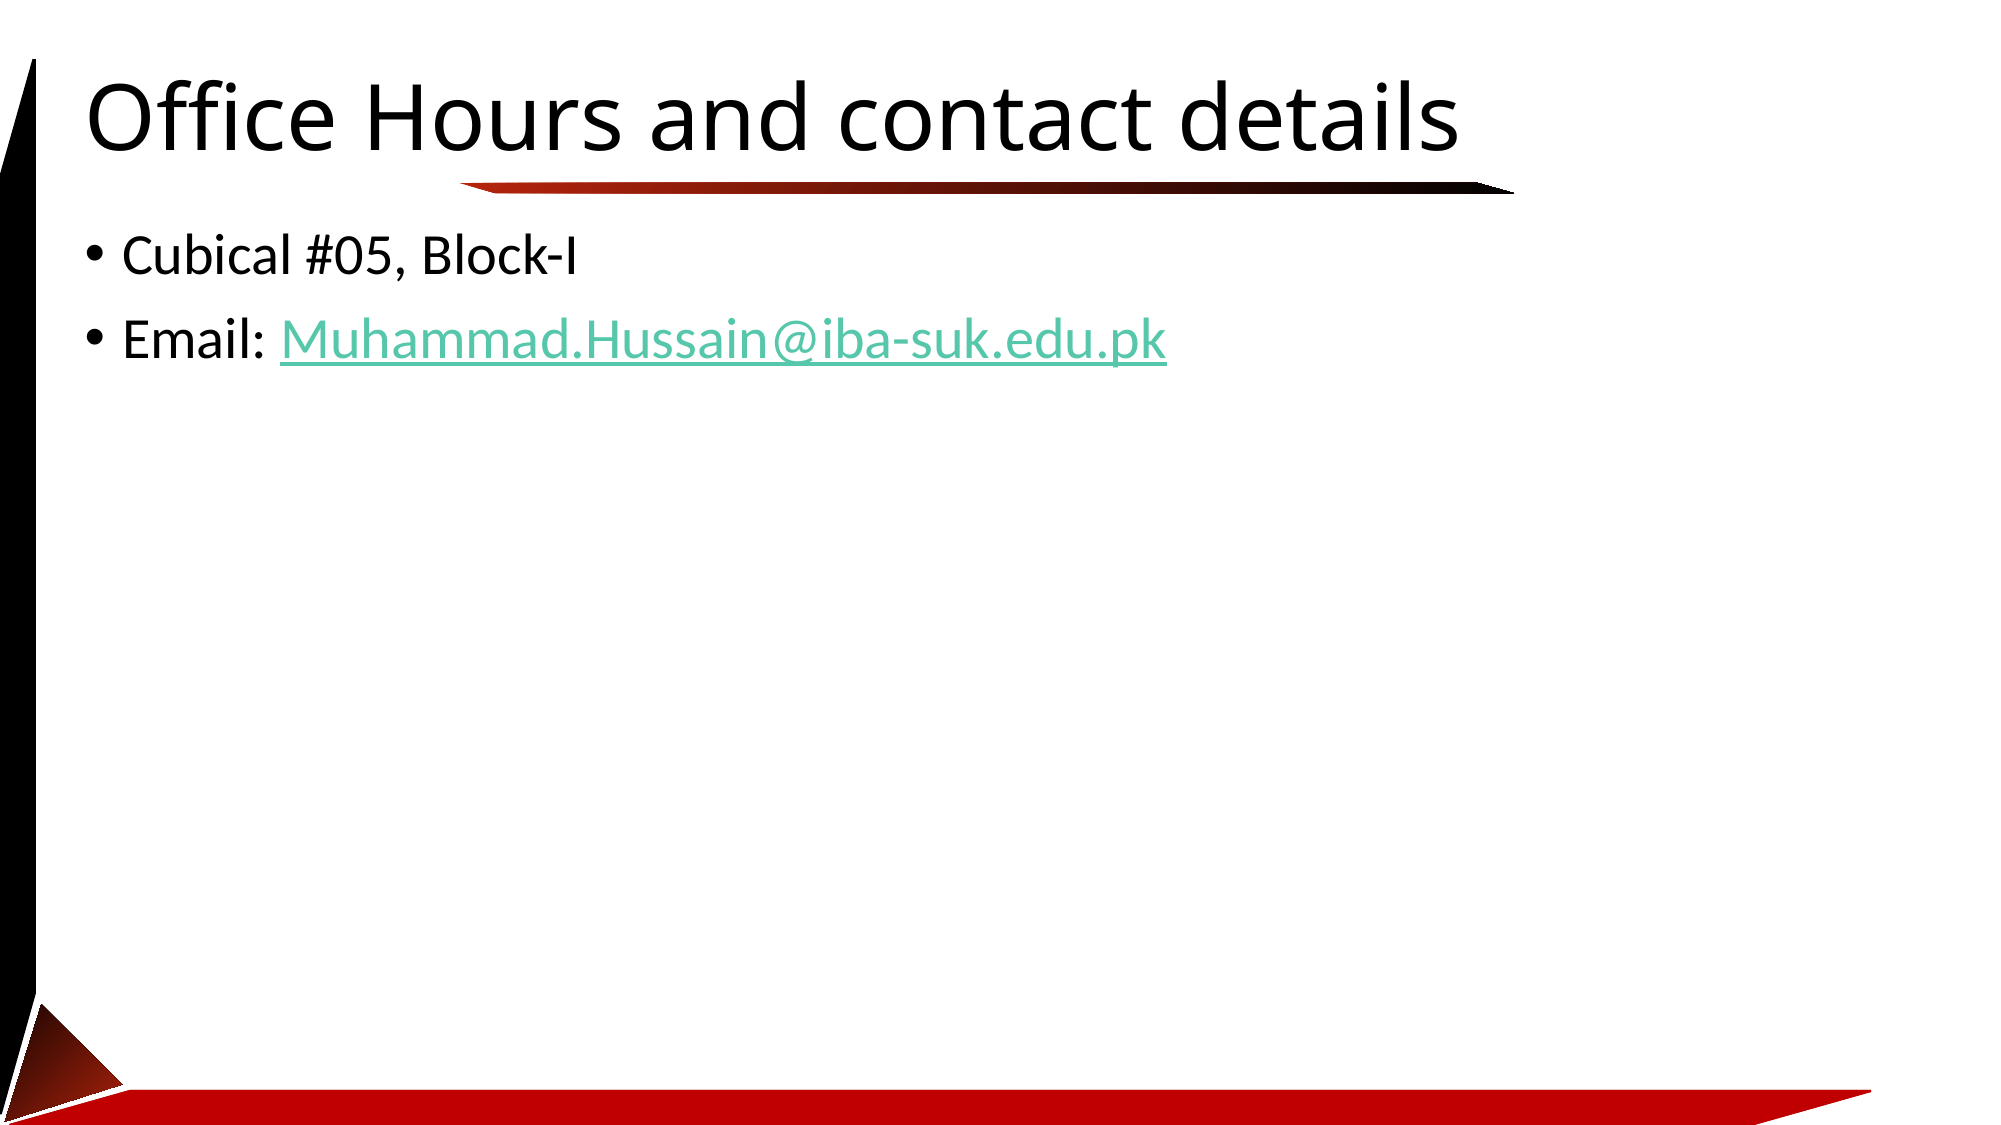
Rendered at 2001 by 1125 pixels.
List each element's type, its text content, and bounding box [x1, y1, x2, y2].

list Cubical #05, Block-I Email: Muhammad.Hussain@iba-suk.edu.pk [69, 216, 1971, 1066]
title Office Hours and contact details [69, 45, 1971, 197]
